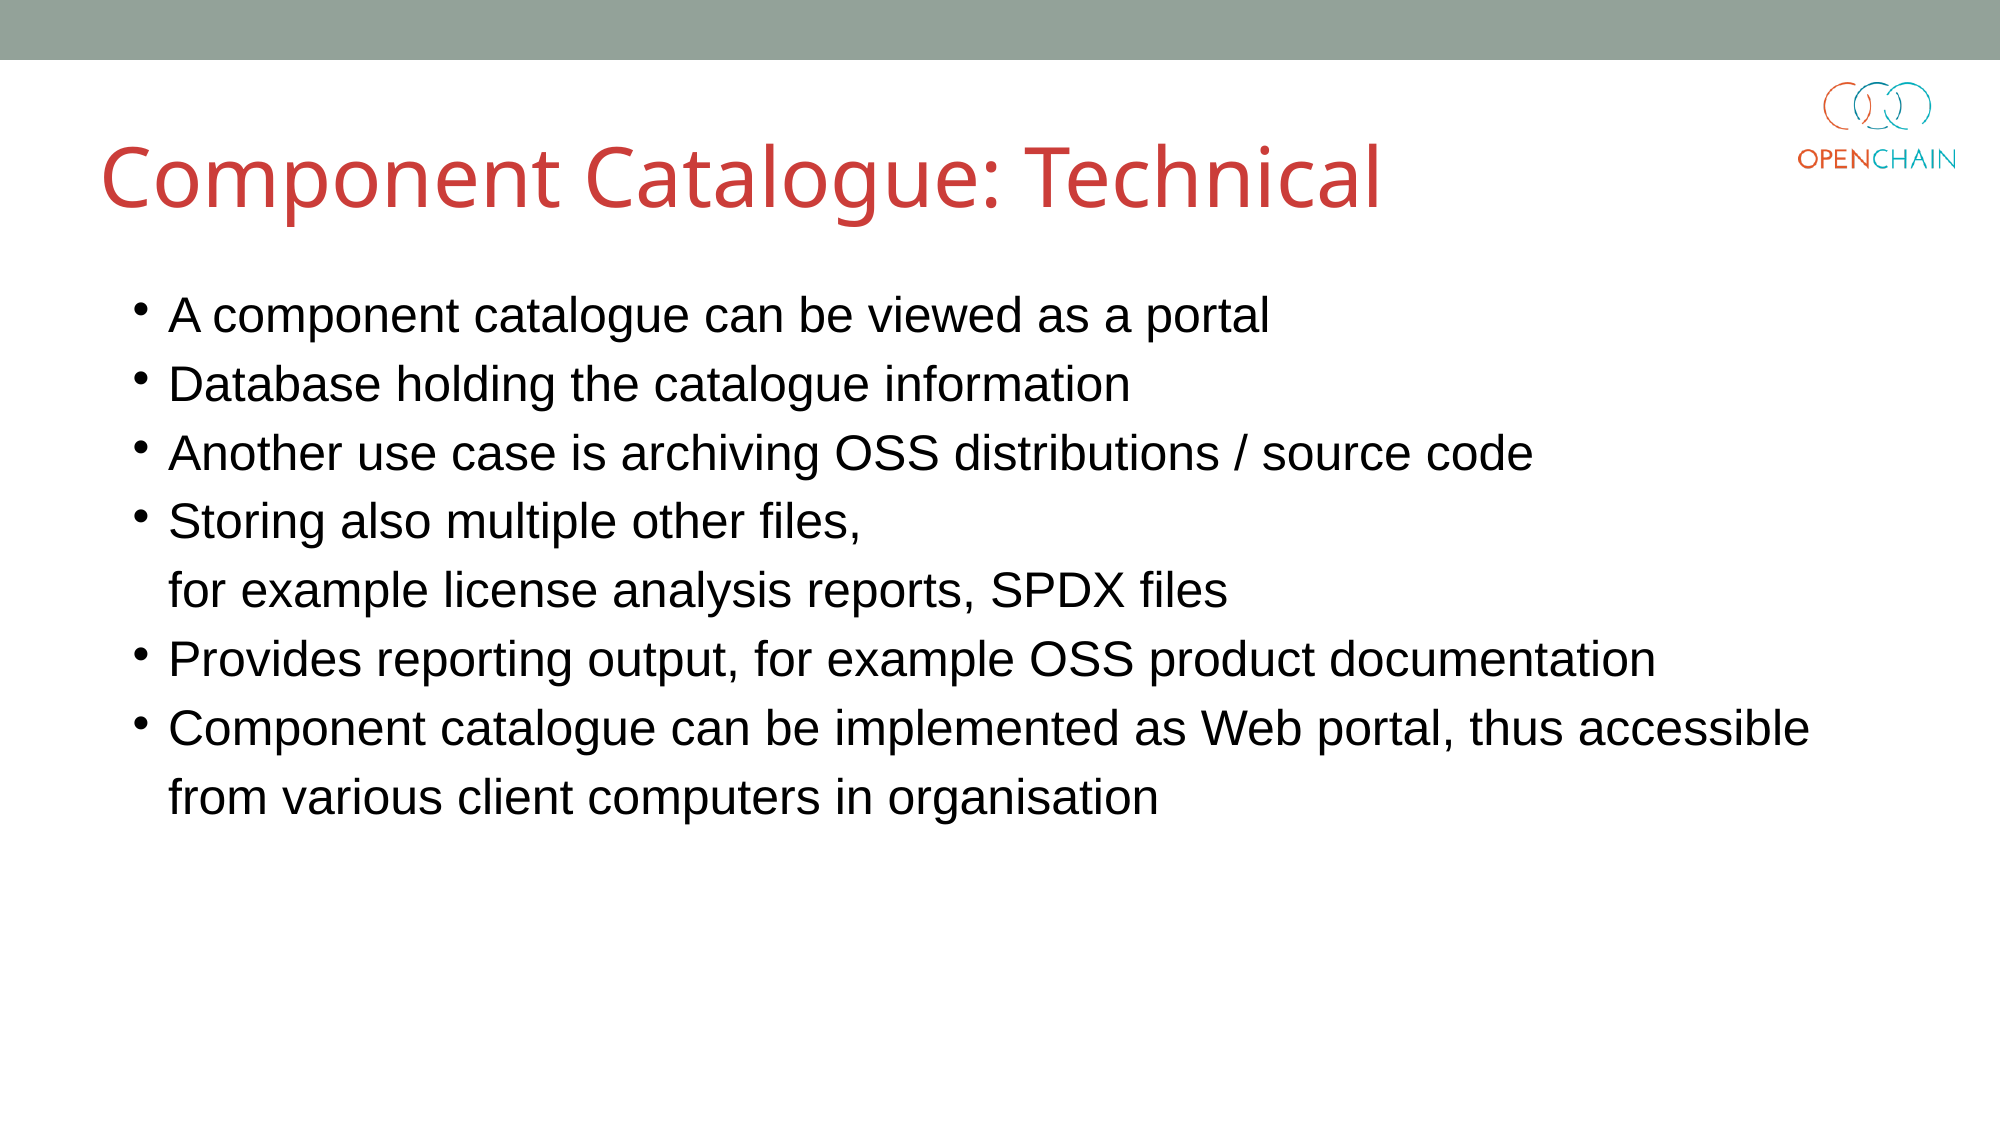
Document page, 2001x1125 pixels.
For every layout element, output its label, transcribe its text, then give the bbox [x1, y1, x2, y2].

text_box Component Catalogue: Technical [99, 52, 1900, 225]
text_box A component catalogue can be viewed as a portal Database holding the catalogue information Another use case is archiving OSS distributions / source code Storing also multiple other files, for example license analysis reports, SPDX files Provides reporting output, for example OSS product documentation Component catalogue can be implemented as Web portal, thus accessible from various client computers in organisation [117, 265, 1929, 1004]
picture [1900, 82, 1955, 169]
